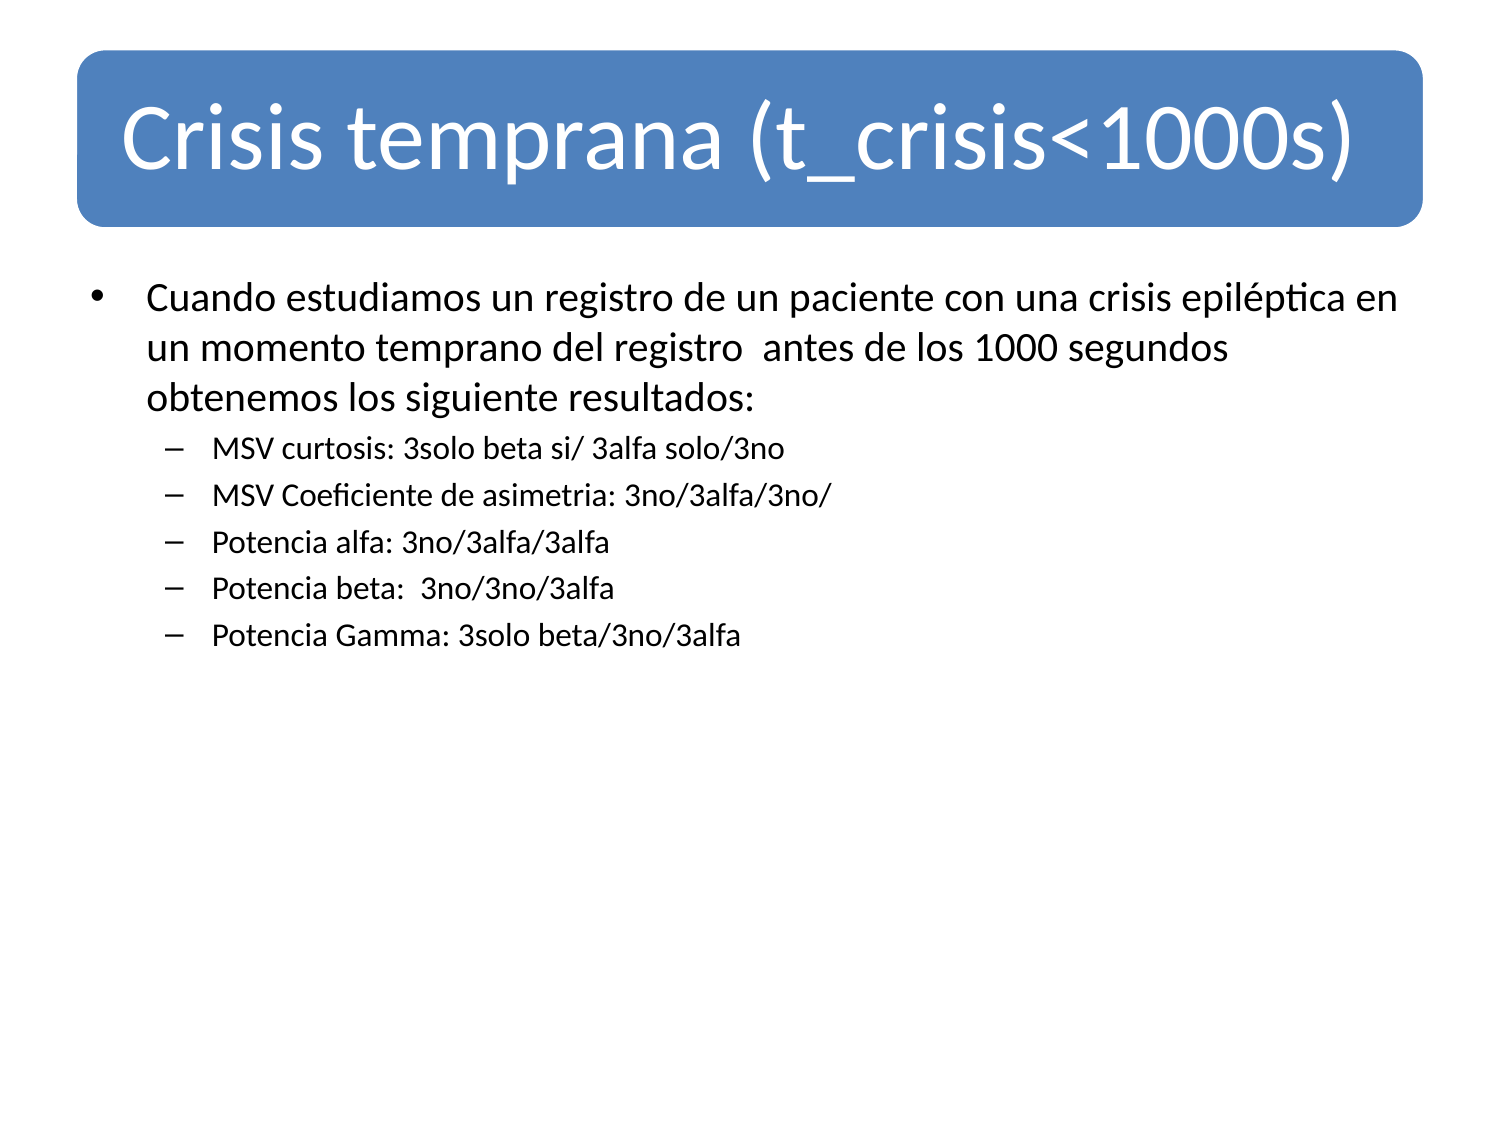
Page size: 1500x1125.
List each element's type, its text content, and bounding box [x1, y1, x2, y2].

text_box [74, 44, 1426, 233]
list Cuando estudiamos un registro de un paciente con una crisis epiléptica en un momento temprano del registro antes de los 1000 segundos obtenemos los siguiente resultados: MSV curtosis: 3solo beta si/ 3alfa solo/3no MSV Coeficiente de asimetria: 3no/3alfa/3no/ Potencia alfa: 3no/3alfa/3alfa Potencia beta: 3no/3no/3alfa Potencia Gamma: 3solo beta/3no/3alfa [75, 262, 1425, 1005]
